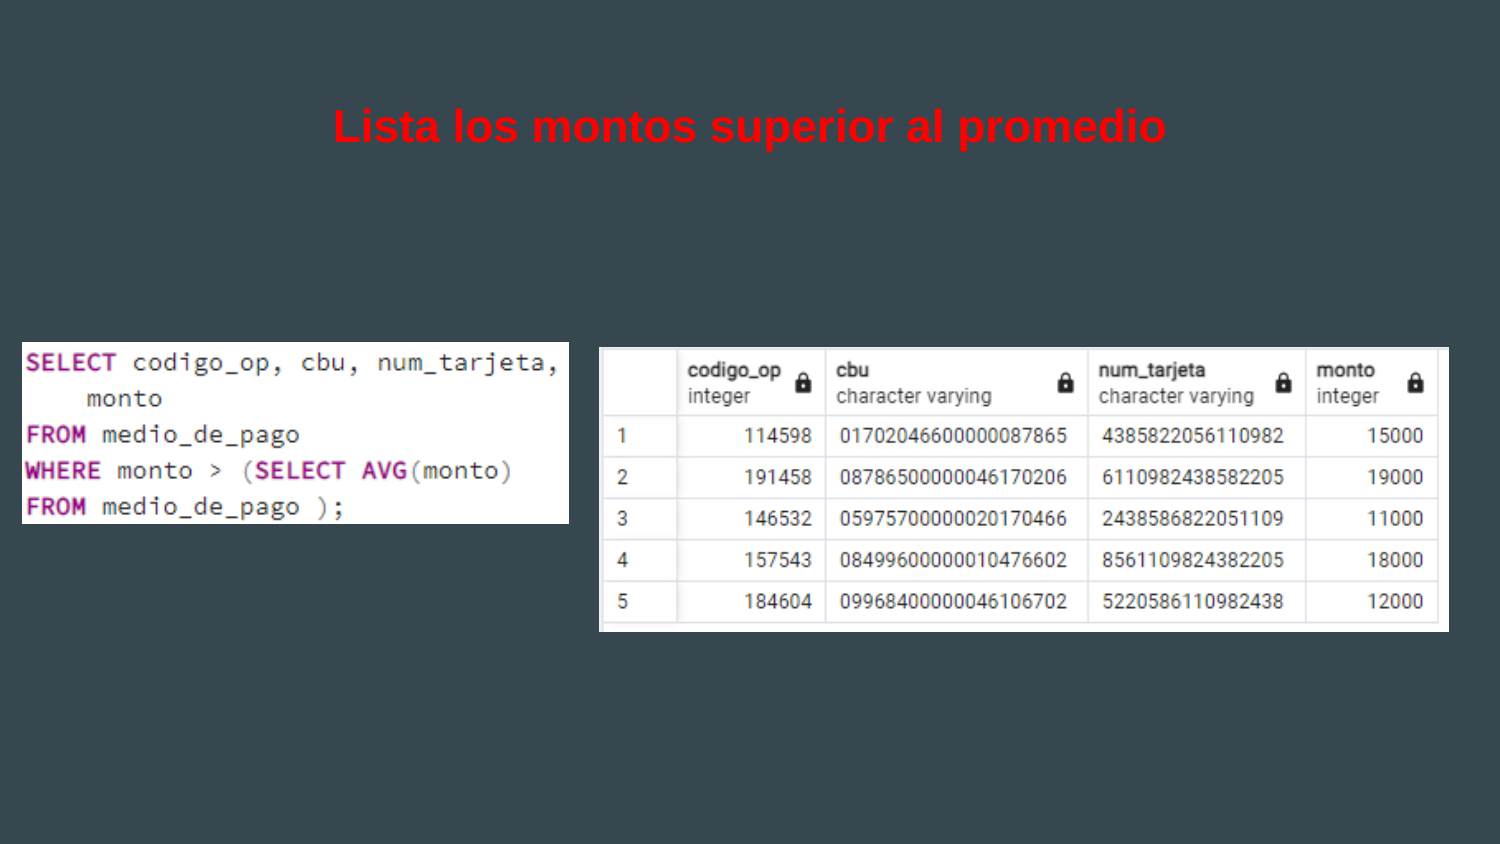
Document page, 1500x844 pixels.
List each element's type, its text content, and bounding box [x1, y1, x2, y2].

picture [22, 342, 570, 524]
picture [598, 347, 1450, 632]
title Lista los montos superior al promedio [51, 72, 1449, 167]
